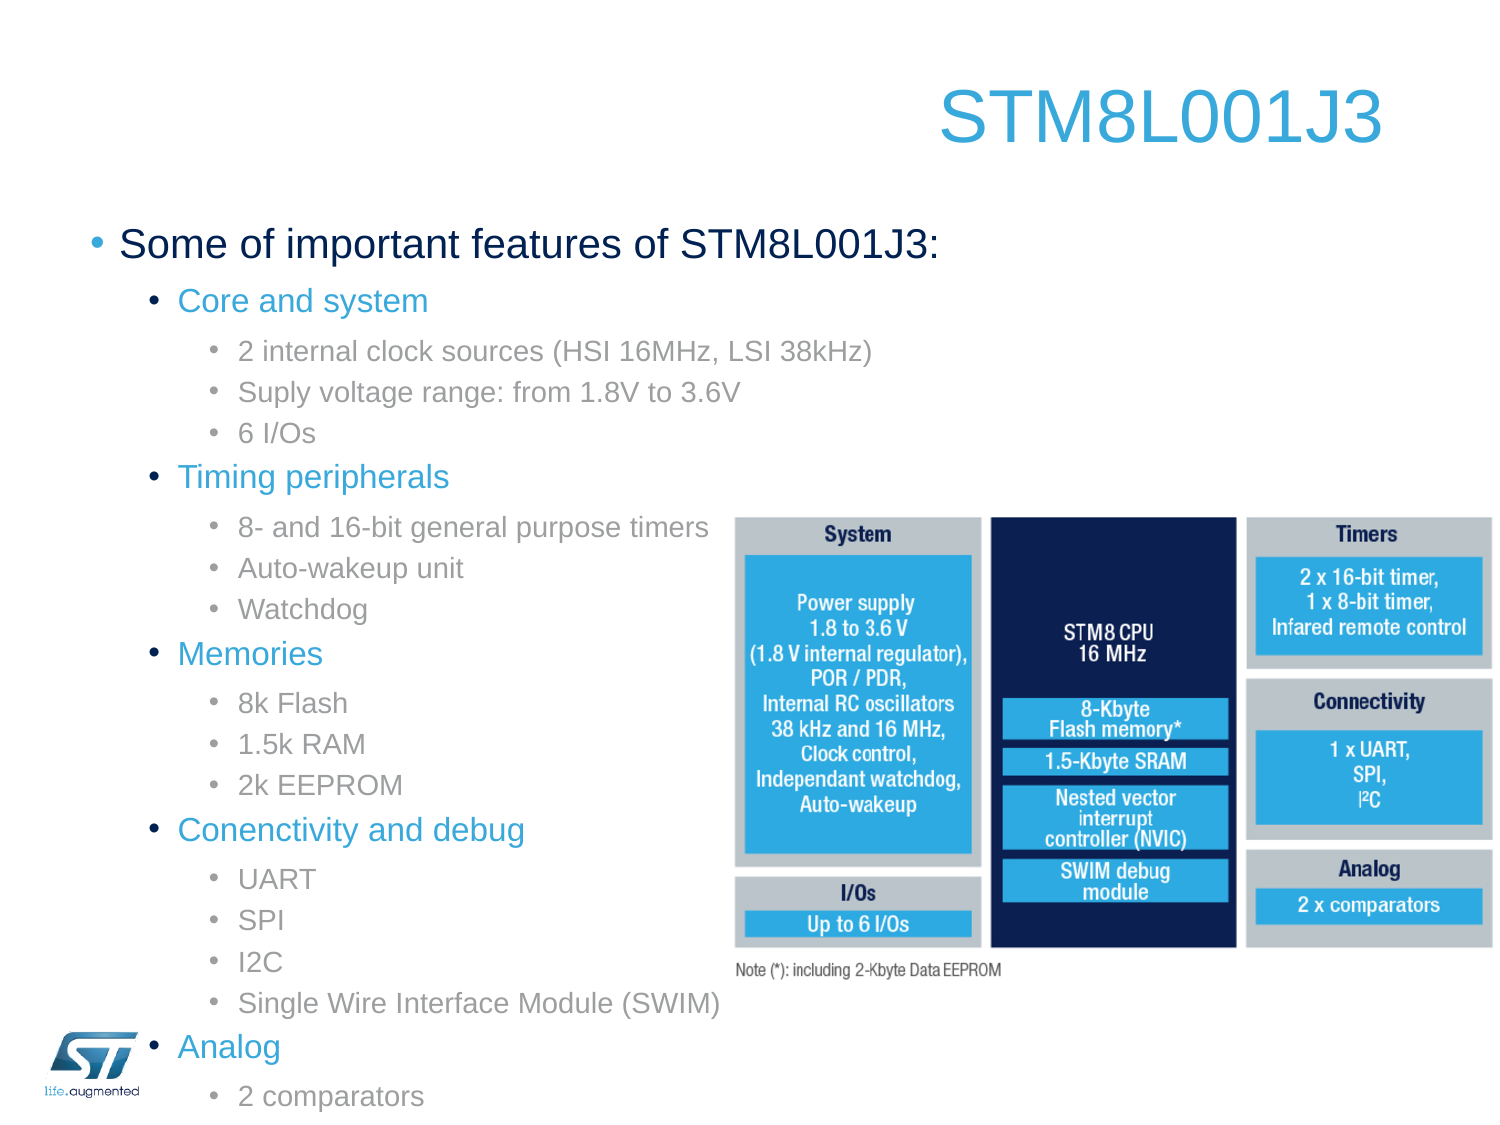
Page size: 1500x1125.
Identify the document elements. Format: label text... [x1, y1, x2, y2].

picture [731, 512, 1500, 981]
list Some of important features of STM8L001J3: Core and system 2 internal clock sources (HSI 16MHz, LSI 38kHz) Suply voltage range: from 1.8V to 3.6V 6 I/Os Timing peripherals 8- and 16-bit general purpose timers Auto-wakeup unit Watchdog Memories 8k Flash 1.5k RAM 2k EEPROM Conenctivity and debug UART SPI I2C Single Wire Interface Module (SWIM) Analog 2 comparators [75, 209, 1425, 1125]
title STM8L001J3 [75, 19, 1400, 207]
picture [37, 1022, 75, 1104]
